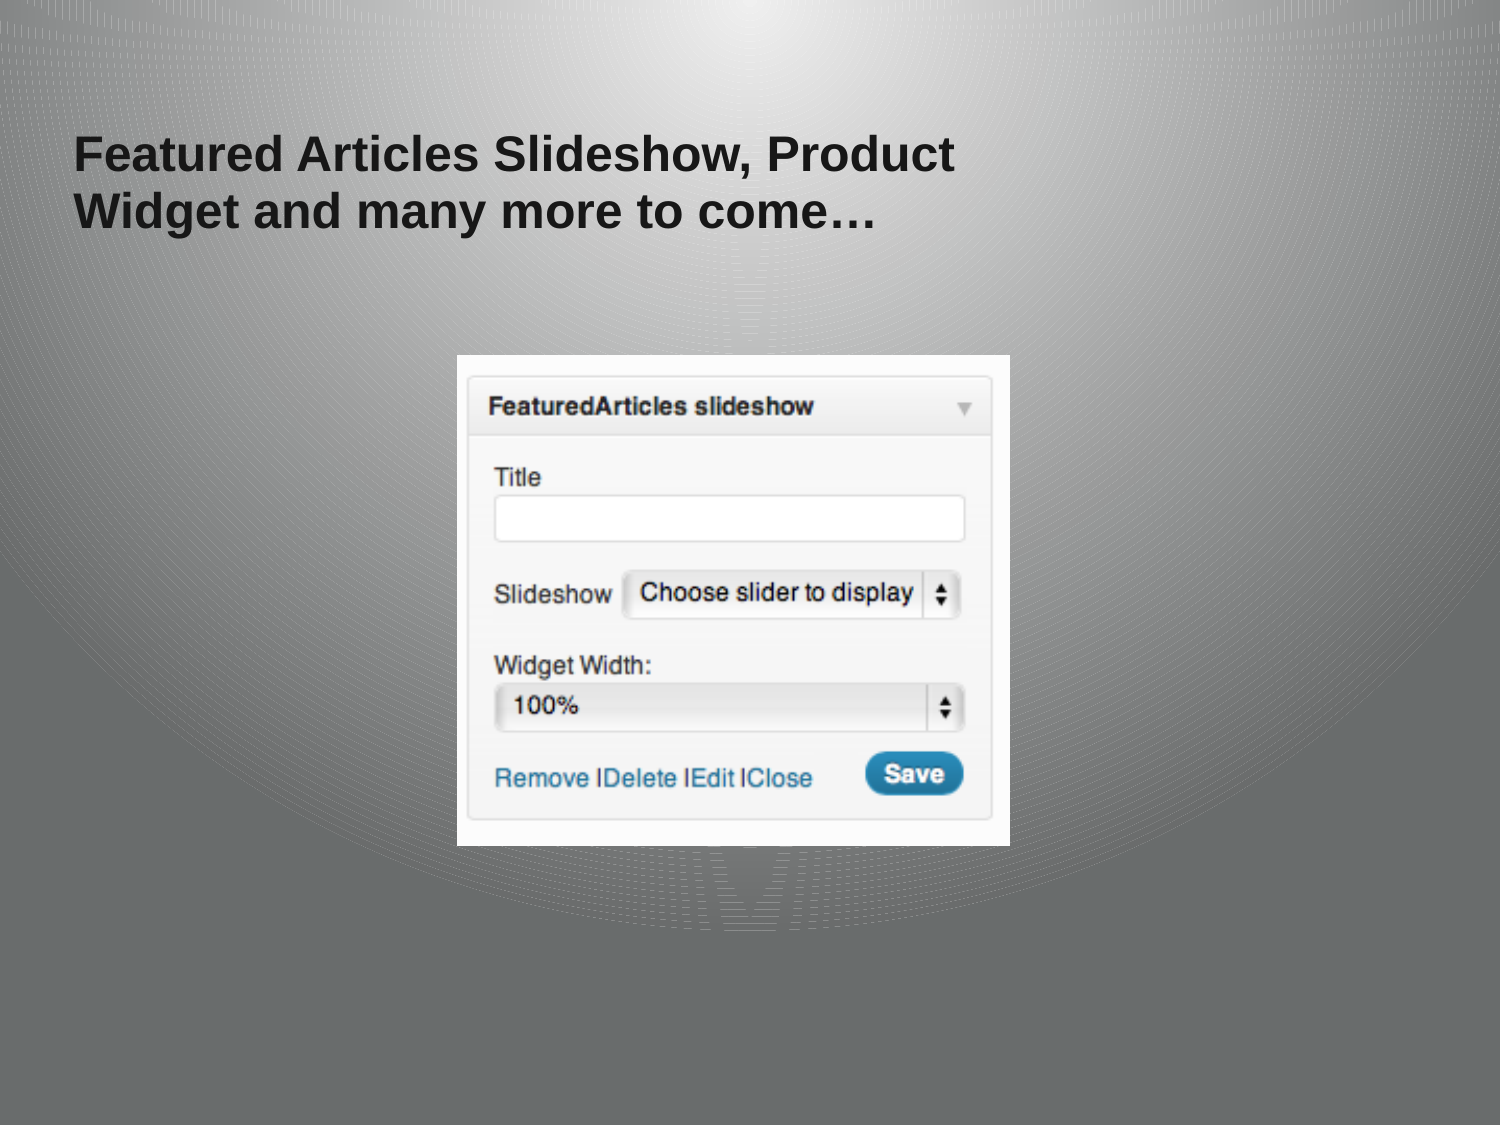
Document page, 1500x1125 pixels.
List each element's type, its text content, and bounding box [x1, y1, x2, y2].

picture [457, 355, 1011, 846]
text_box Featured Articles Slideshow, Product Widget and many more to come… [73, 109, 989, 257]
